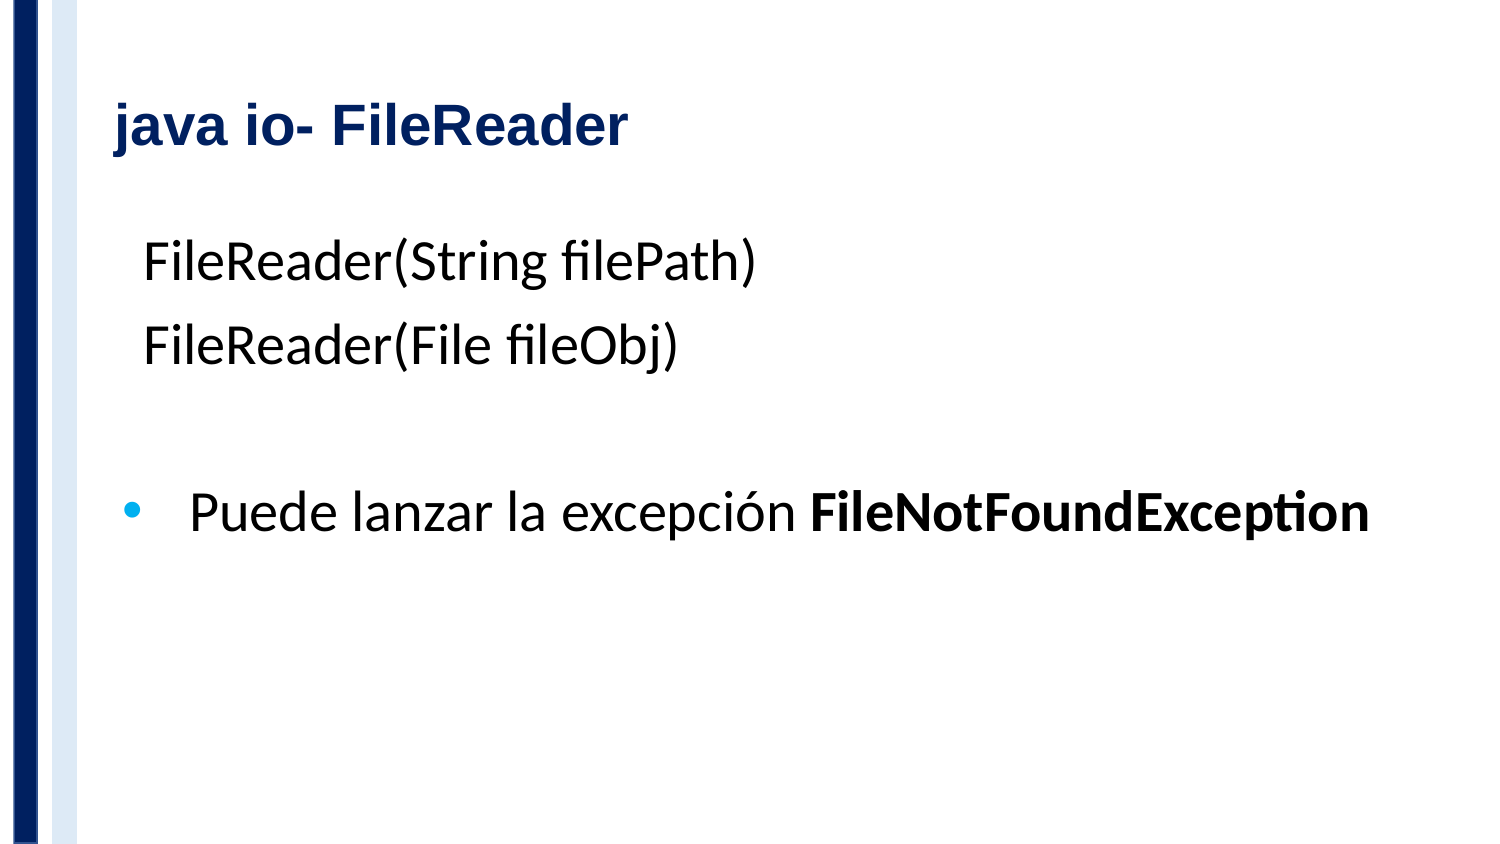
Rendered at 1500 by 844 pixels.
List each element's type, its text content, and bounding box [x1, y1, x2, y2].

list FileReader(String filePath) FileReader(File fileObj) Puede lanzar la excepción FileNotFoundException [103, 224, 1397, 760]
title java io- FileReader [103, 44, 1397, 208]
